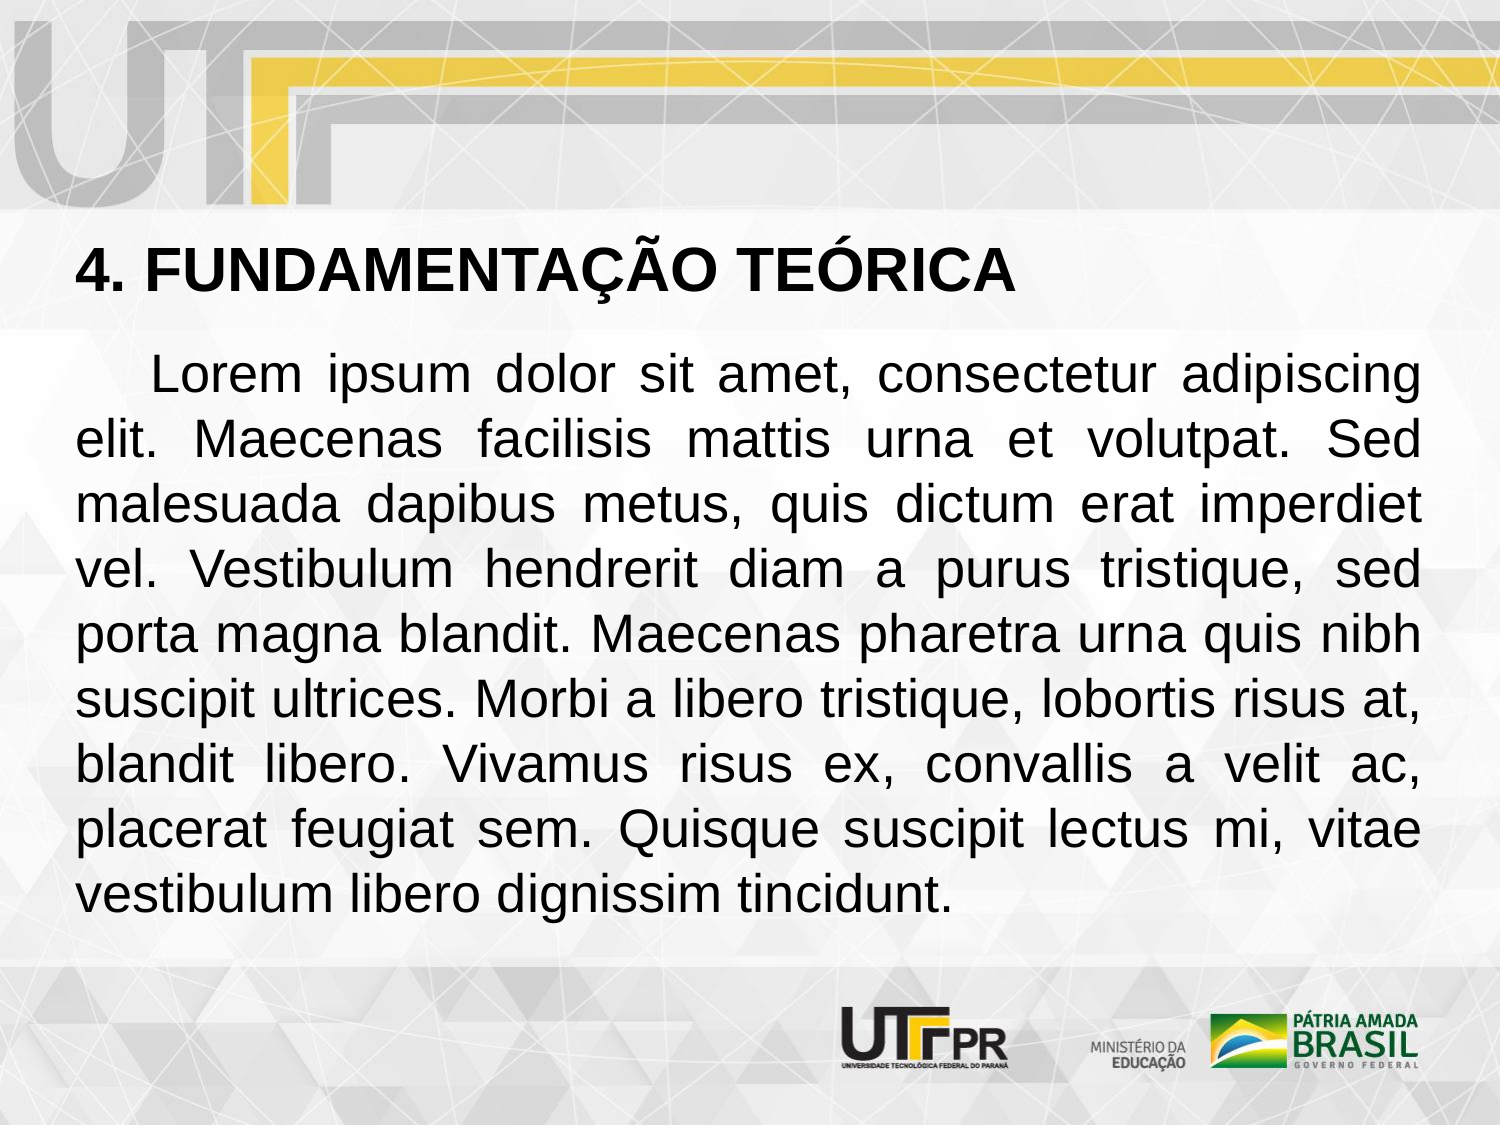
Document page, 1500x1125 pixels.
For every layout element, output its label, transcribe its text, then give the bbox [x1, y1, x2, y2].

subtitle Lorem ipsum dolor sit amet, consectetur adipiscing elit. Maecenas facilisis mattis urna et volutpat. Sed malesuada dapibus metus, quis dictum erat imperdiet vel. Vestibulum hendrerit diam a purus tristique, sed porta magna blandit. Maecenas pharetra urna quis nibh suscipit ultrices. Morbi a libero tristique, lobortis risus at, blandit libero. Vivamus risus ex, convallis a velit ac, placerat feugiat sem. Quisque suscipit lectus mi, vitae vestibulum libero dignissim tincidunt. [75, 338, 1425, 960]
picture [0, 0, 1500, 1125]
title 4. FUNDAMENTAÇÃO TEÓRICA [75, 211, 1425, 321]
